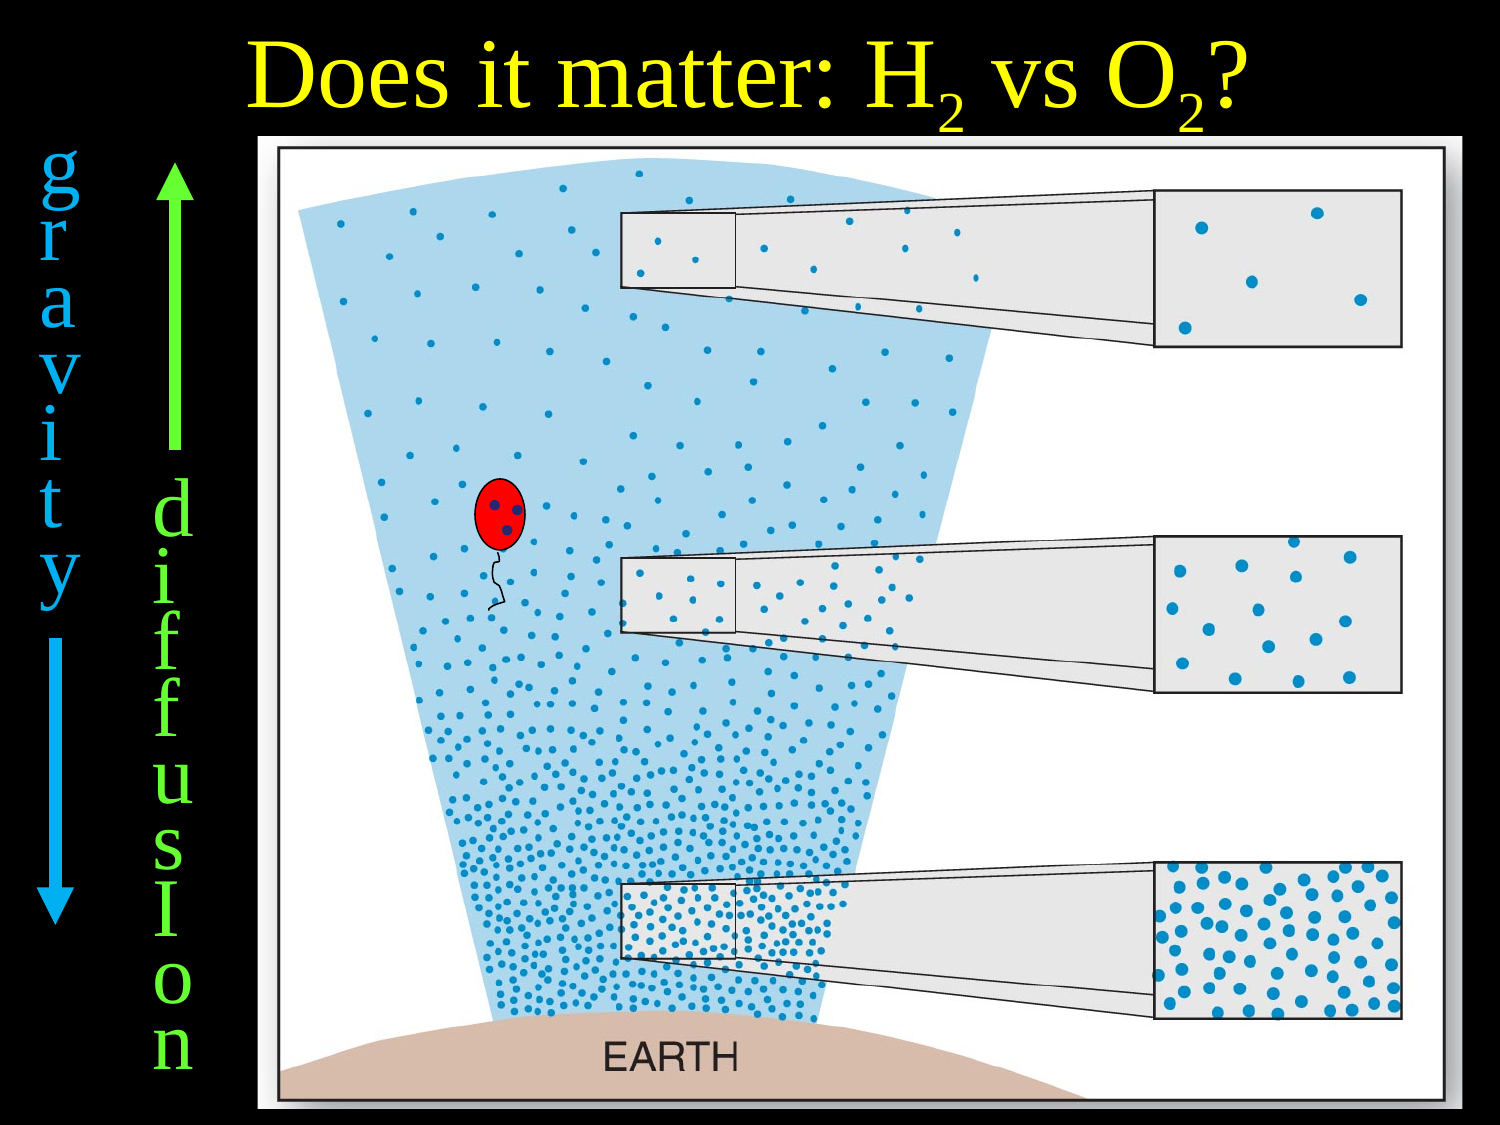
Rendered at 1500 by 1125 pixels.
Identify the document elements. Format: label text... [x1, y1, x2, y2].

text_box g r a v i t y [24, 136, 138, 618]
picture [257, 135, 1463, 1109]
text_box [474, 478, 526, 611]
text_box d i f f u s I on [137, 478, 250, 1094]
text_box Does it matter: H2 vs O2? [129, 0, 1368, 152]
